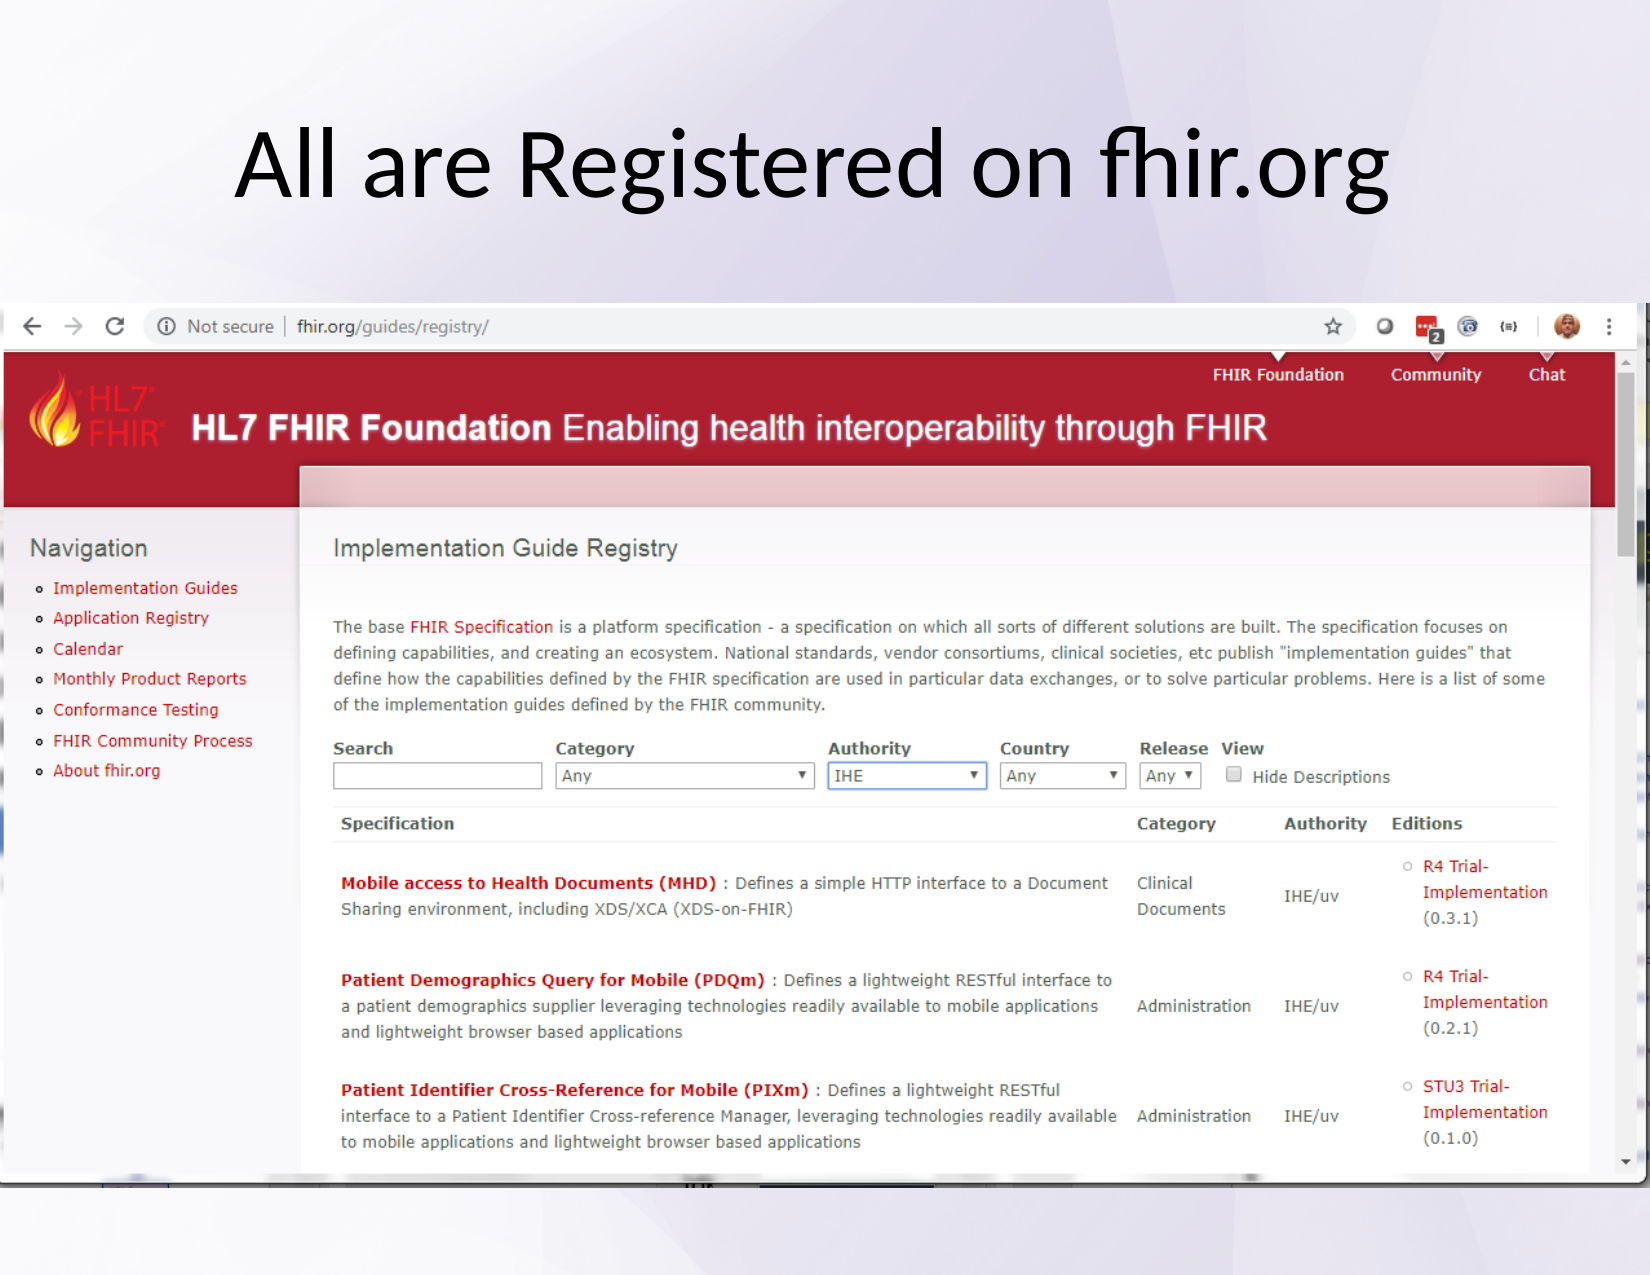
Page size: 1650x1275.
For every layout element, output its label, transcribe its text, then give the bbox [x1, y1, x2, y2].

picture [0, 303, 1650, 1188]
title All are Registered on fhir.org [82, 51, 1568, 264]
